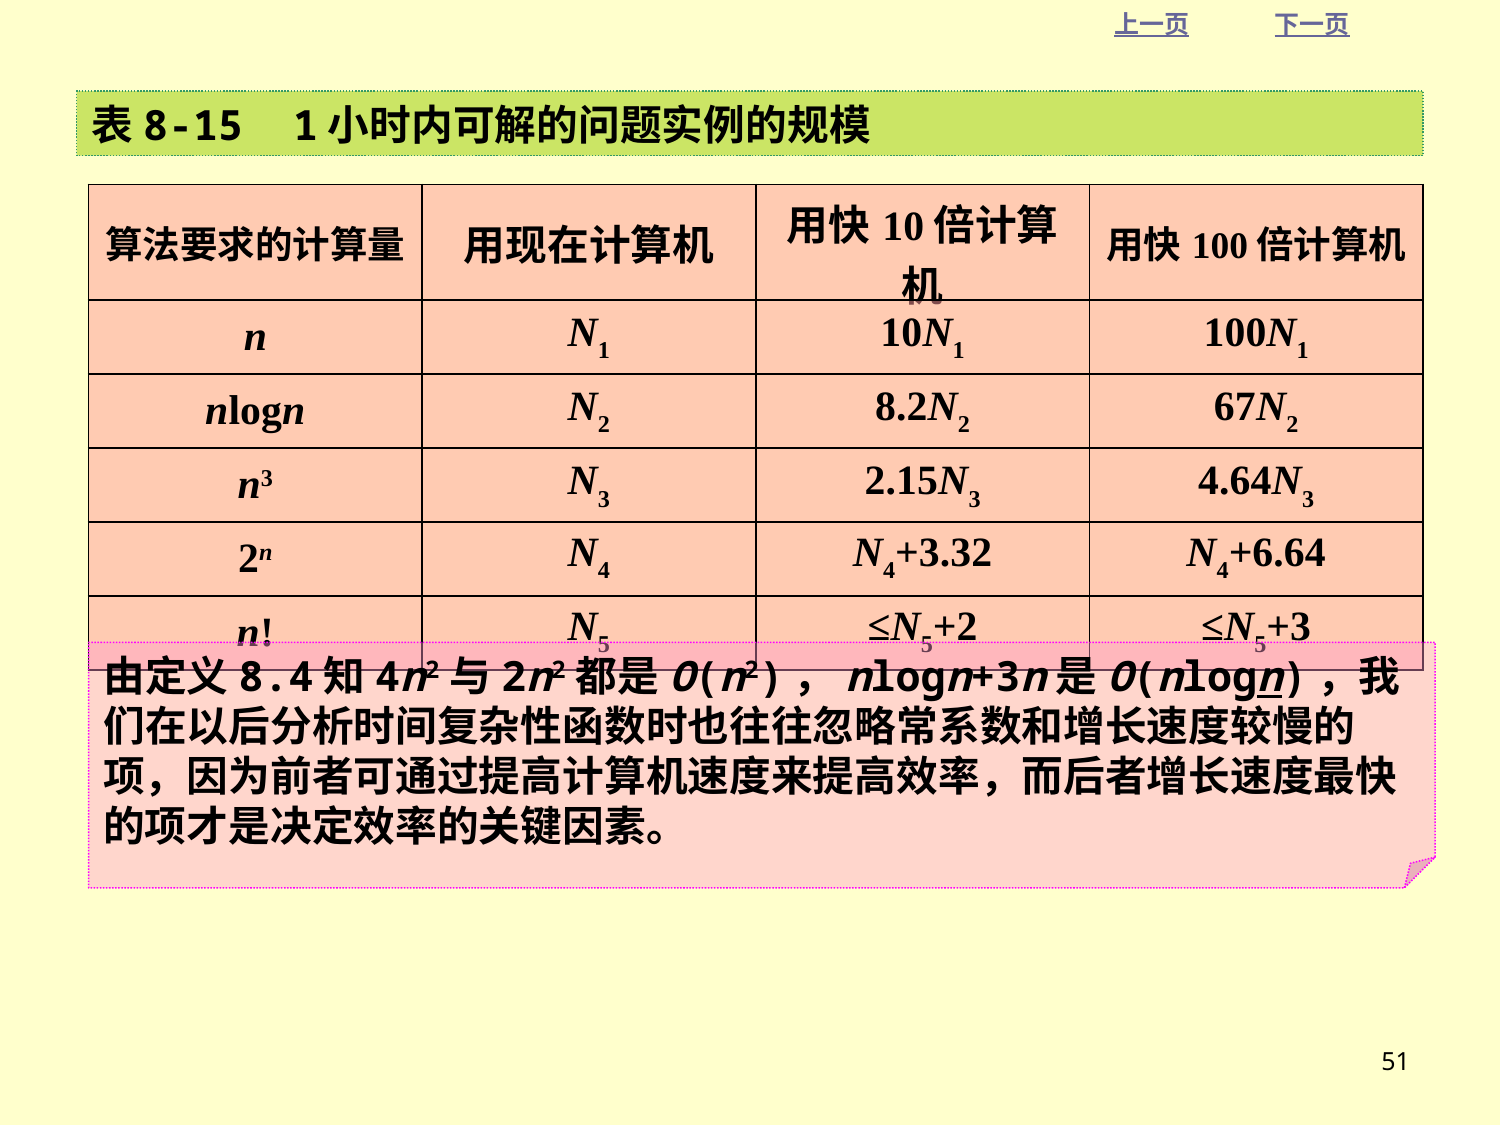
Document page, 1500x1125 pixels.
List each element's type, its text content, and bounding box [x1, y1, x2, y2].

table_header 用快10倍计算机 [757, 185, 1089, 299]
table_cell 8.2N2 [757, 375, 1089, 447]
table_cell 4.64N3 [1090, 449, 1422, 521]
table_cell N3 [423, 449, 755, 521]
table_cell 67N2 [1090, 375, 1422, 447]
table_header 算法要求的计算量 [89, 185, 421, 299]
table_header 用快100倍计算机 [1090, 185, 1422, 299]
text_box 表8-15 1小时内可解的问题实例的规模 [76, 91, 1424, 156]
table_cell 2.15N3 [757, 449, 1089, 521]
table_cell ≤N5+3 [1090, 597, 1422, 642]
table_cell N5 [423, 597, 755, 642]
table_cell 2n [89, 523, 421, 595]
table_cell nlogn [89, 375, 421, 447]
table_header 用现在计算机 [423, 185, 755, 299]
text_box 由定义8.4知4n2与2n2都是O(n2)，nlogn+3n是O(nlogn)，我们在以后分析时间复杂性函数时也往往忽略常系数和增长速度较慢的项，因为前者可通过提高计算机速度来提高效率，而后者增长速度最快的项才是决定效率的关键因素。 [88, 642, 1436, 888]
table_cell N1 [423, 301, 755, 373]
table_cell n3 [89, 449, 421, 521]
table_cell N4+6.64 [1090, 523, 1422, 595]
table_cell N4+3.32 [757, 523, 1089, 595]
table_cell ≤N5+2 [757, 597, 1089, 642]
table_cell N4 [423, 523, 755, 595]
slide_number 51 [1074, 1025, 1425, 1100]
table_cell n [89, 301, 421, 373]
table_cell 100N1 [1090, 301, 1422, 373]
table_cell n! [89, 597, 421, 642]
table_cell 10N1 [757, 301, 1089, 373]
table_cell N2 [423, 375, 755, 447]
